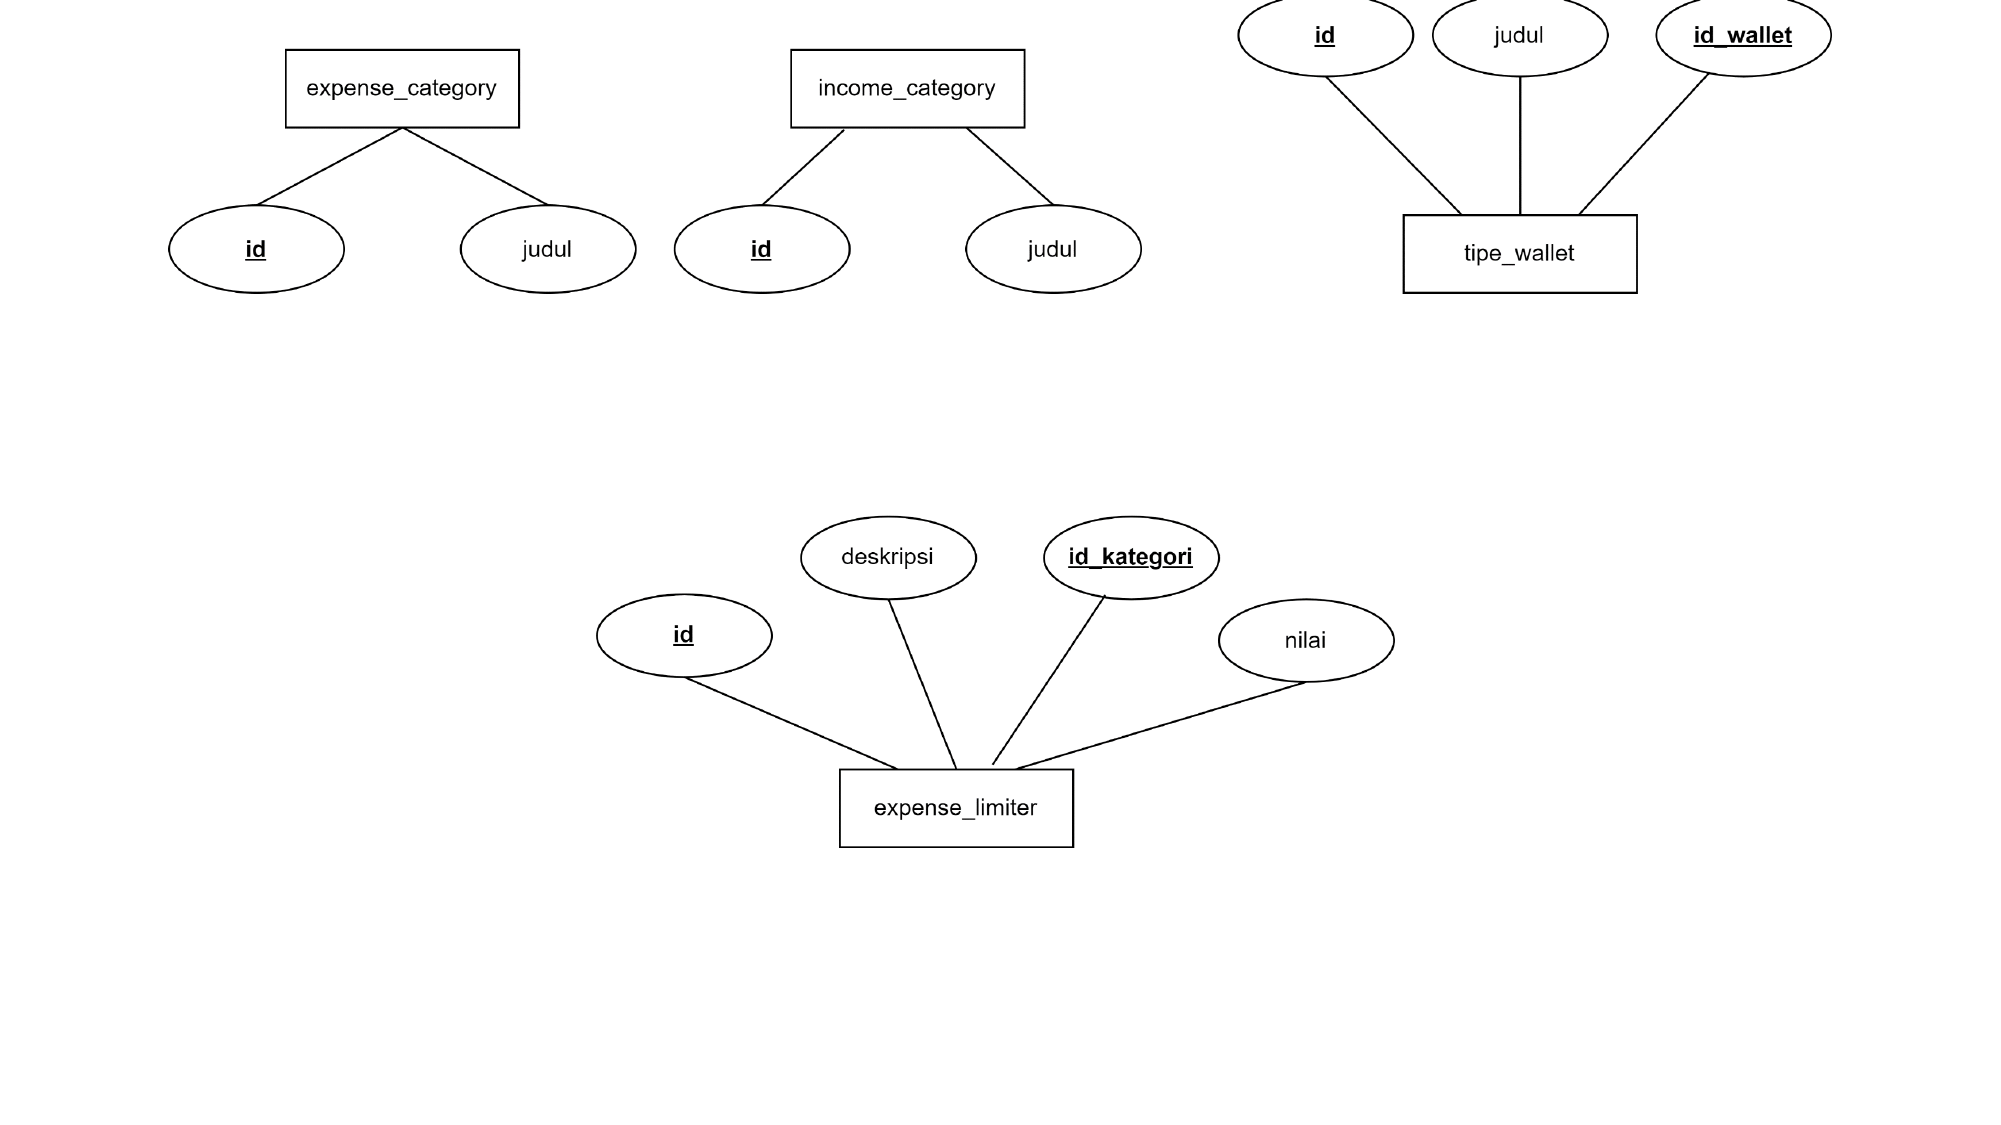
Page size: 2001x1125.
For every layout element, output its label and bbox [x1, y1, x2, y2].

picture [167, 0, 1832, 848]
